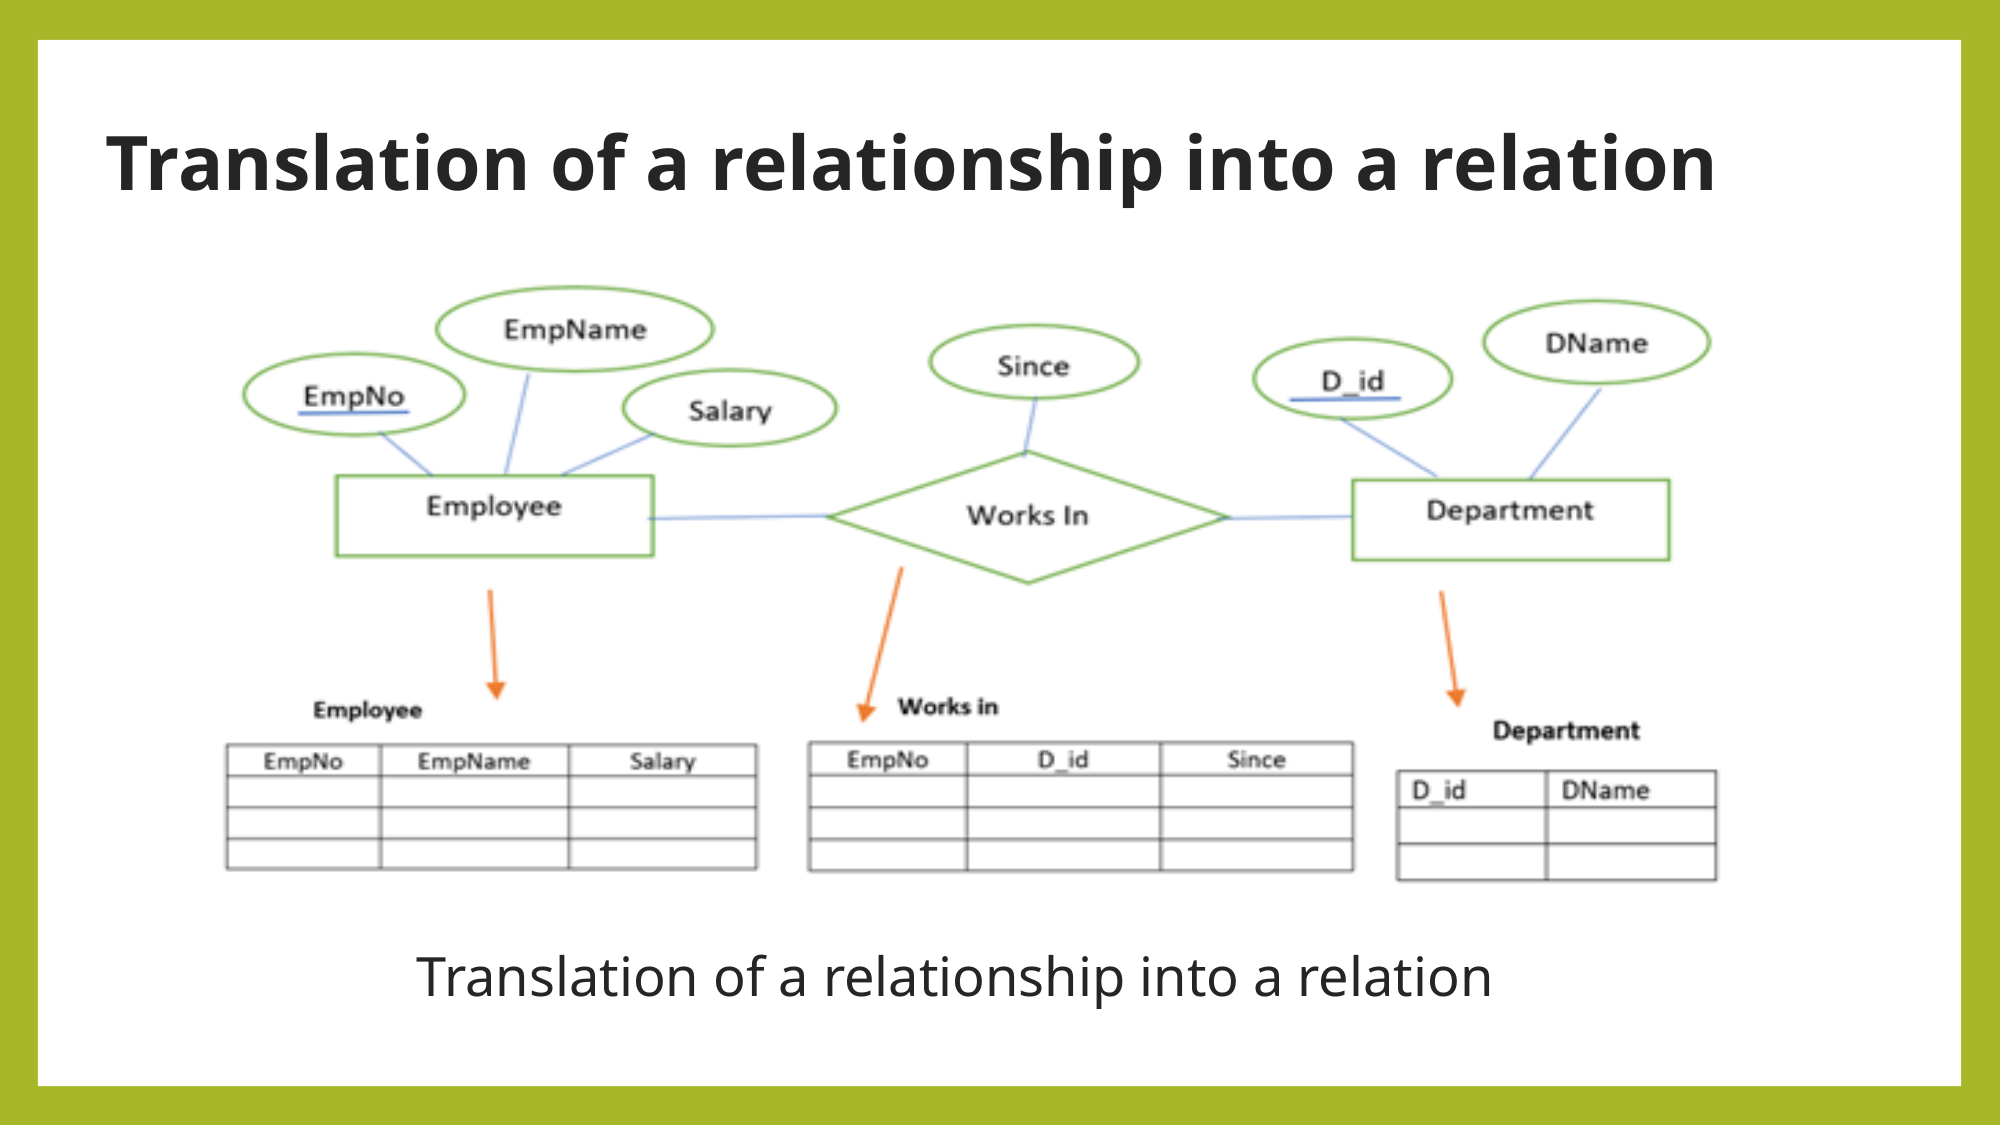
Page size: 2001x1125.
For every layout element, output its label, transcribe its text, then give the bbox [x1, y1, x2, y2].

title Translation of a relationship into a relation [90, 99, 1808, 323]
text_box Translation of a relationship into a relation [401, 947, 1532, 1015]
picture [171, 251, 1829, 936]
